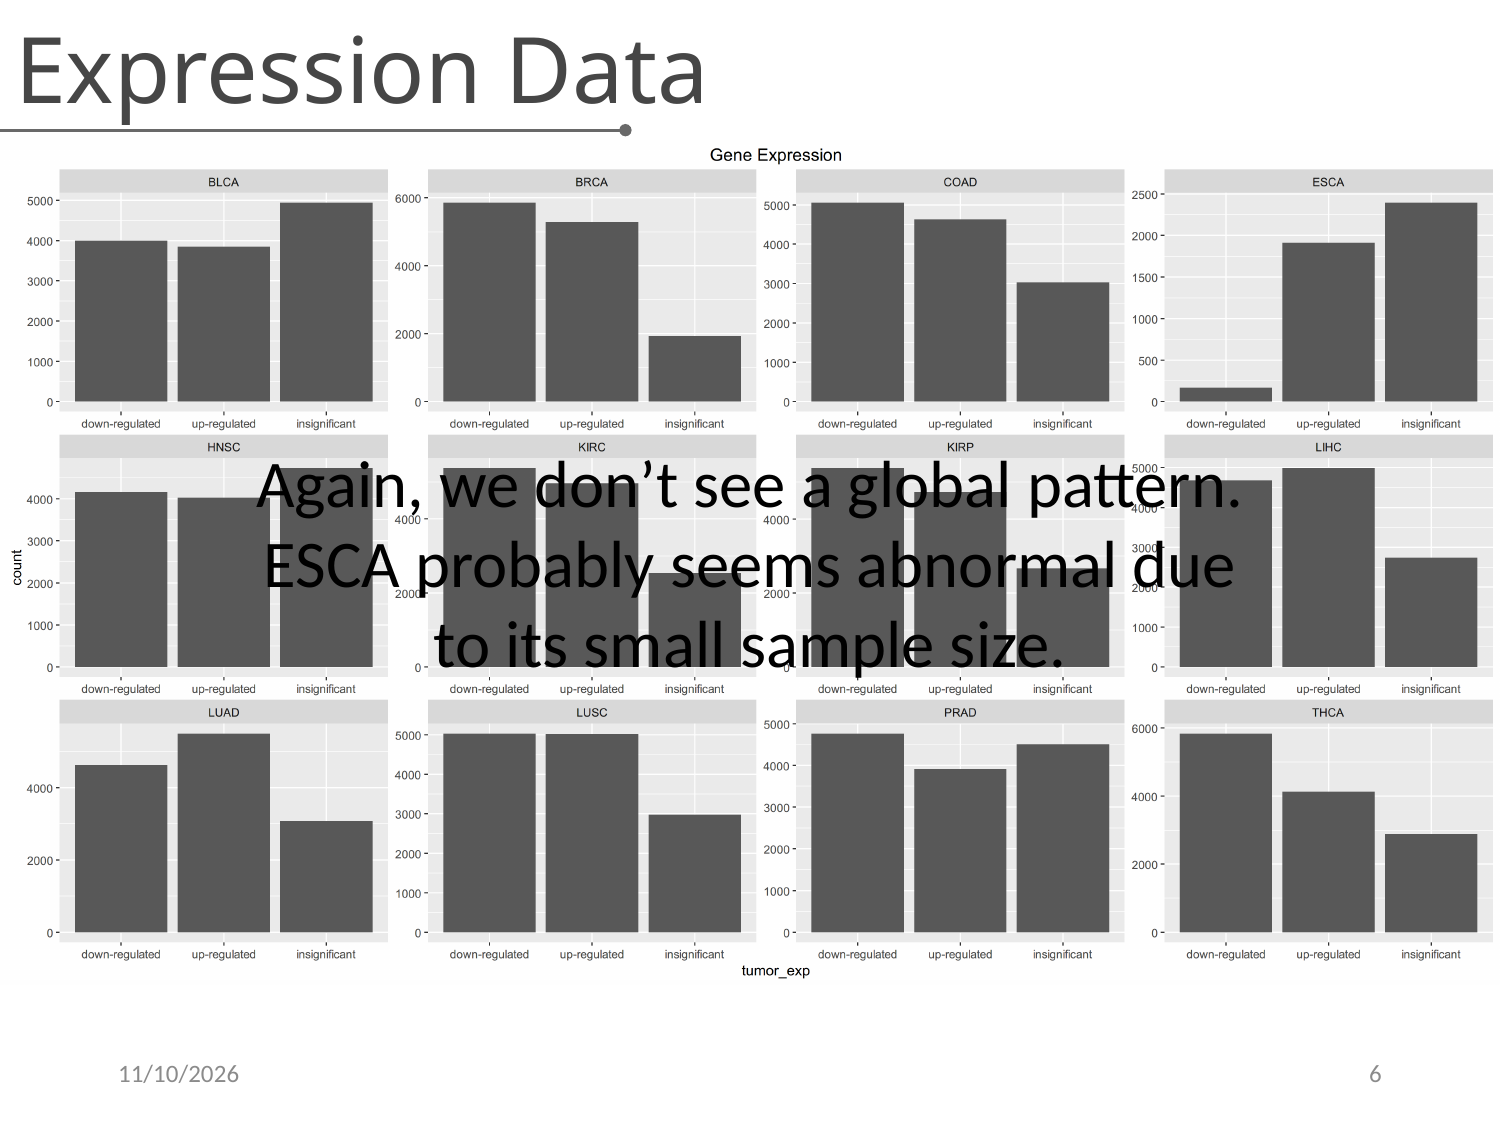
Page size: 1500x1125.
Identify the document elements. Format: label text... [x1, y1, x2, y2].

picture [0, 140, 1500, 985]
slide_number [103, 1042, 441, 1103]
slide_number 6 [1059, 1042, 1397, 1103]
text_box Expression Data [0, 0, 1500, 140]
